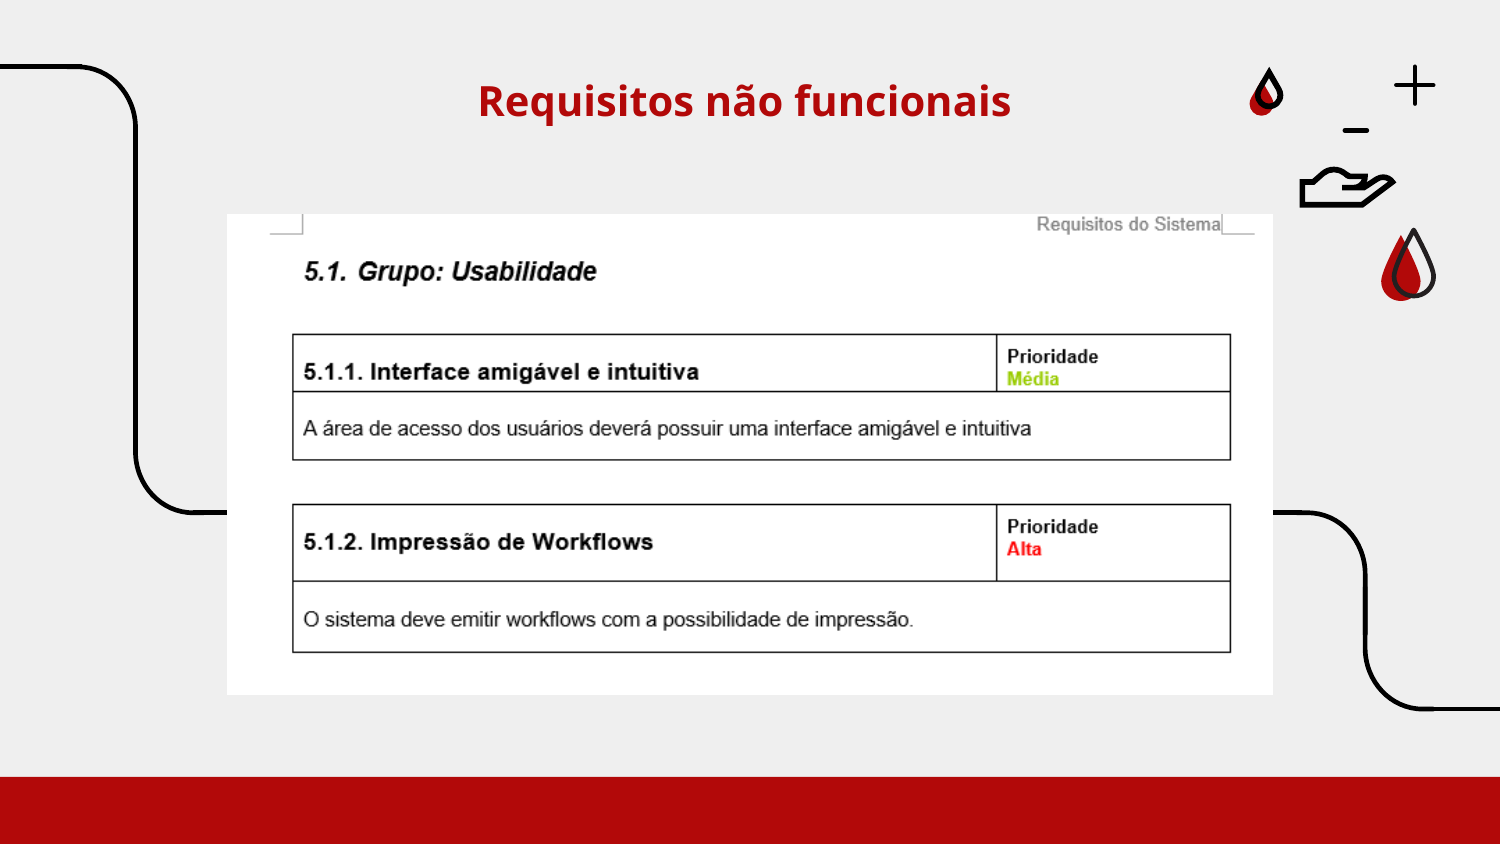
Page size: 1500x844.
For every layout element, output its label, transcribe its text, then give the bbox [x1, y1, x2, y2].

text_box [1396, 66, 1434, 104]
title Requisitos não funcionais [116, 60, 1383, 195]
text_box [1380, 229, 1434, 302]
text_box [1383, 174, 1397, 193]
picture [226, 214, 1274, 696]
text_box [1299, 195, 1380, 208]
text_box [1249, 66, 1284, 117]
